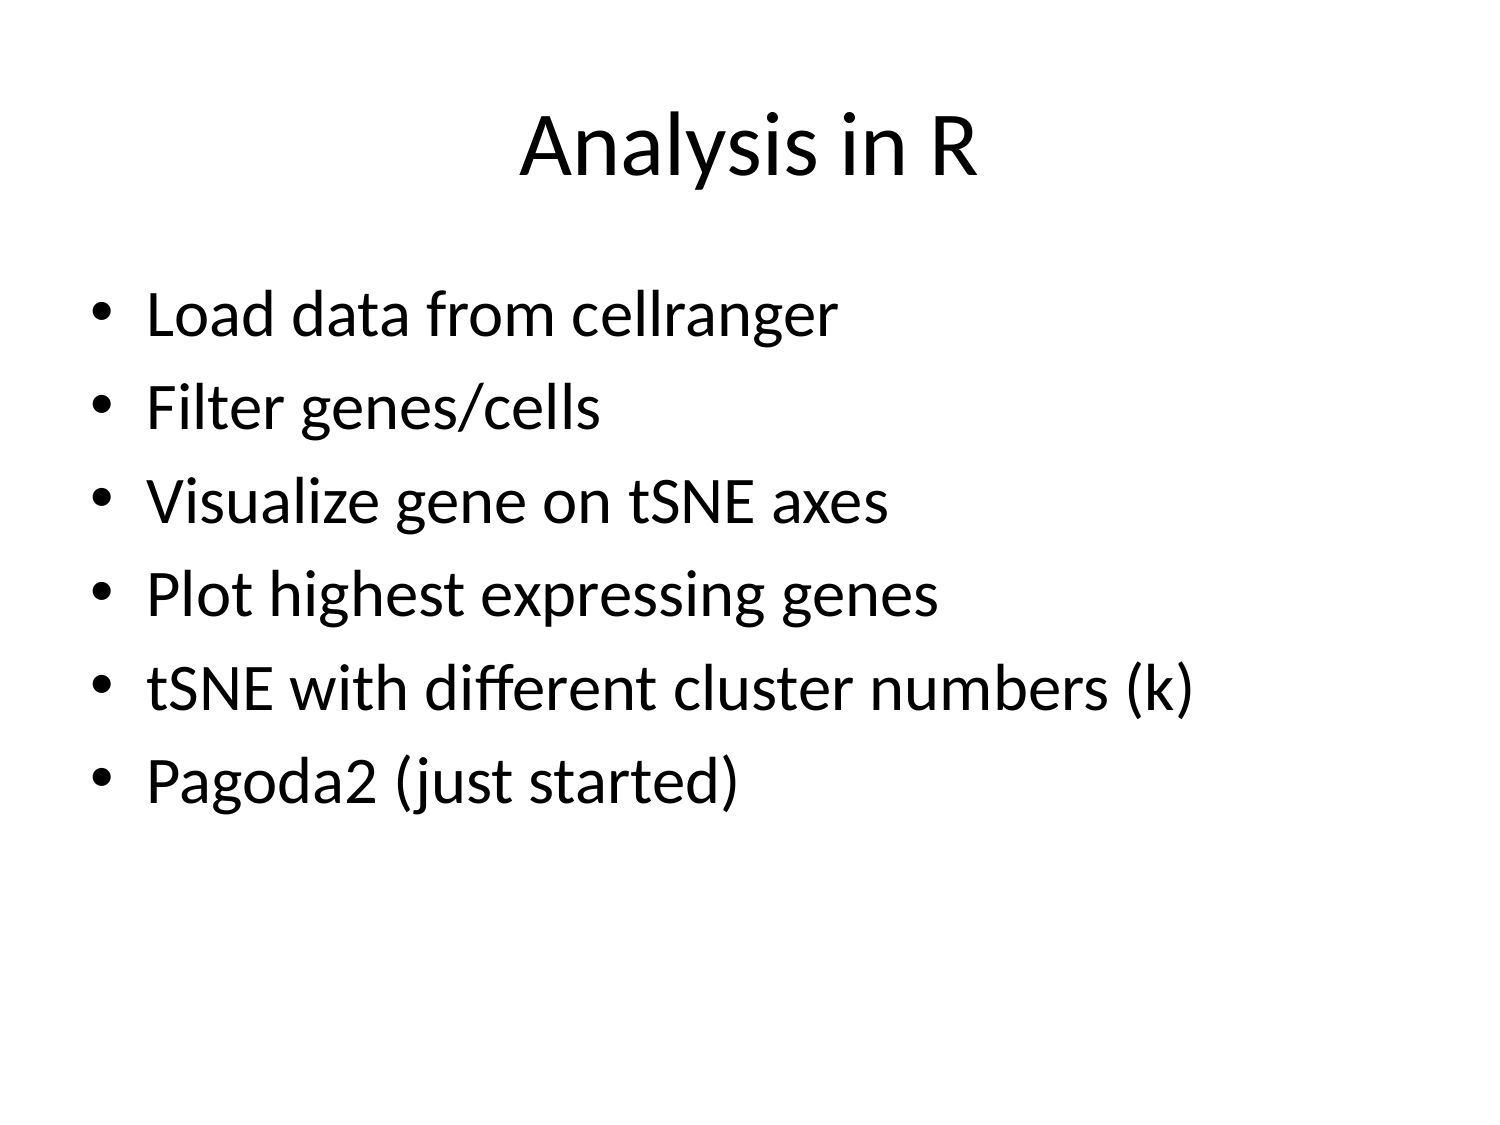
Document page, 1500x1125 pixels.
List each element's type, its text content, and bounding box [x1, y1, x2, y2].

list Load data from cellranger Filter genes/cells Visualize gene on tSNE axes Plot highest expressing genes tSNE with different cluster numbers (k) Pagoda2 (just started) [75, 262, 1425, 1005]
title Analysis in R [75, 45, 1425, 233]
